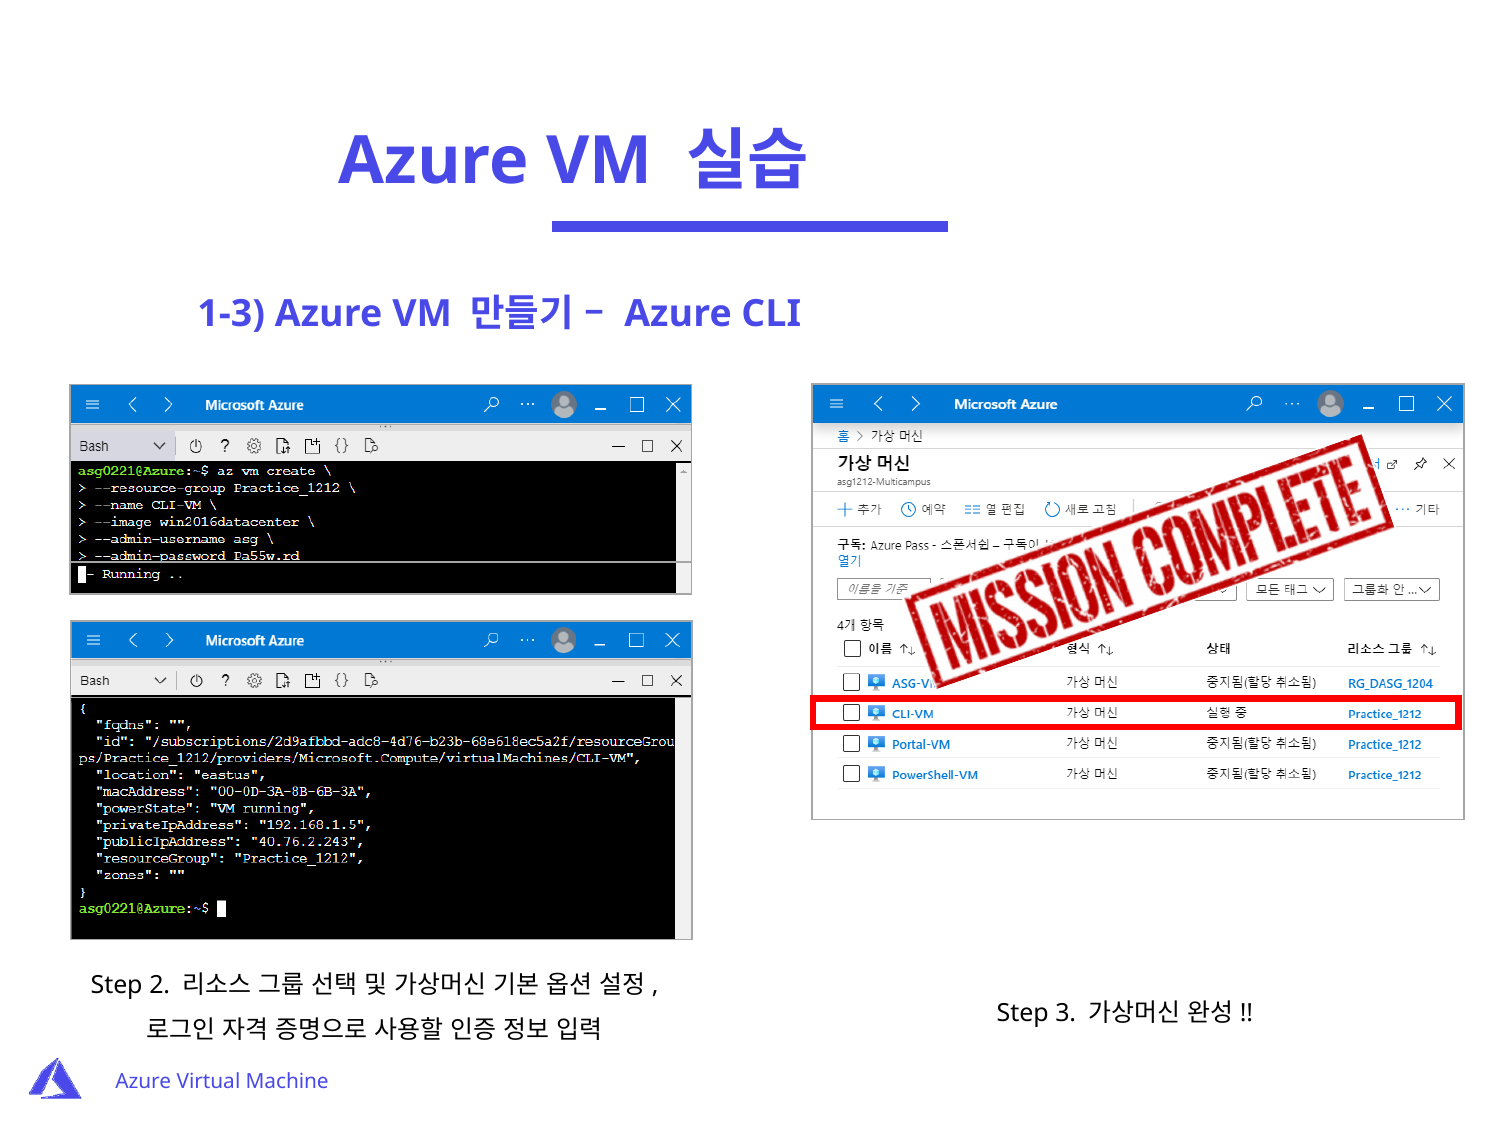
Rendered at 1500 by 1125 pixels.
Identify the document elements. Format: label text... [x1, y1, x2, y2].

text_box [71, 621, 692, 939]
text_box 1-3) Azure VM 만들기 – Azure CLI [185, 264, 1313, 337]
title Azure VM 실습 [326, 66, 1174, 207]
text_box Step 3. 가상머신 완성!! [749, 988, 1500, 1034]
picture [29, 1058, 84, 1103]
picture [552, 221, 948, 232]
list Azure Virtual Machine [100, 1062, 539, 1099]
text_box Step 2. 리소스 그룹 선택 및 가상머신 기본 옵션 설정, 로그인 자격 증명으로 사용할 인증 정보 입력 [0, 946, 750, 1051]
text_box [70, 385, 691, 594]
picture [812, 384, 1464, 819]
